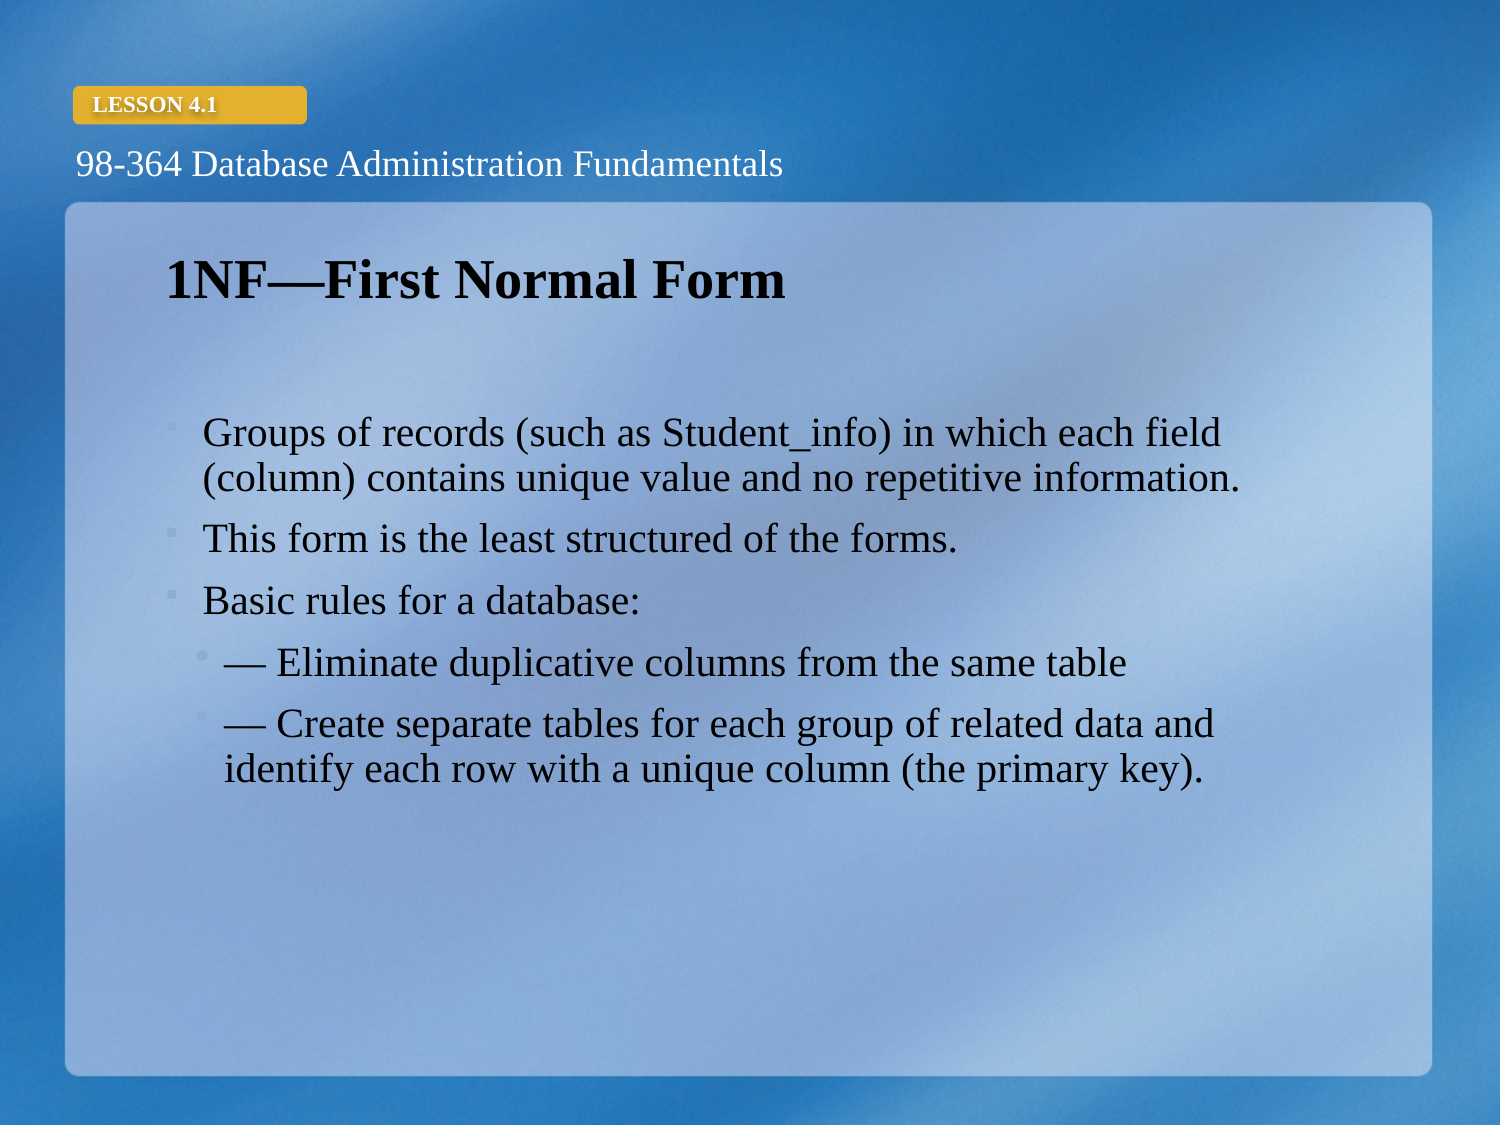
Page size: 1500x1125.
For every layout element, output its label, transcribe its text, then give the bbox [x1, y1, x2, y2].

picture [0, 0, 1500, 1125]
list 1NF—First Normal Form Groups of records (such as Student_info) in which each field (column) contains unique value and no repetitive information. This form is the least structured of the forms. Basic rules for a database: — Eliminate duplicative columns from the same table — Create separate tables for each group of related data and identify each row with a unique column (the primary key). [105, 242, 1345, 1058]
